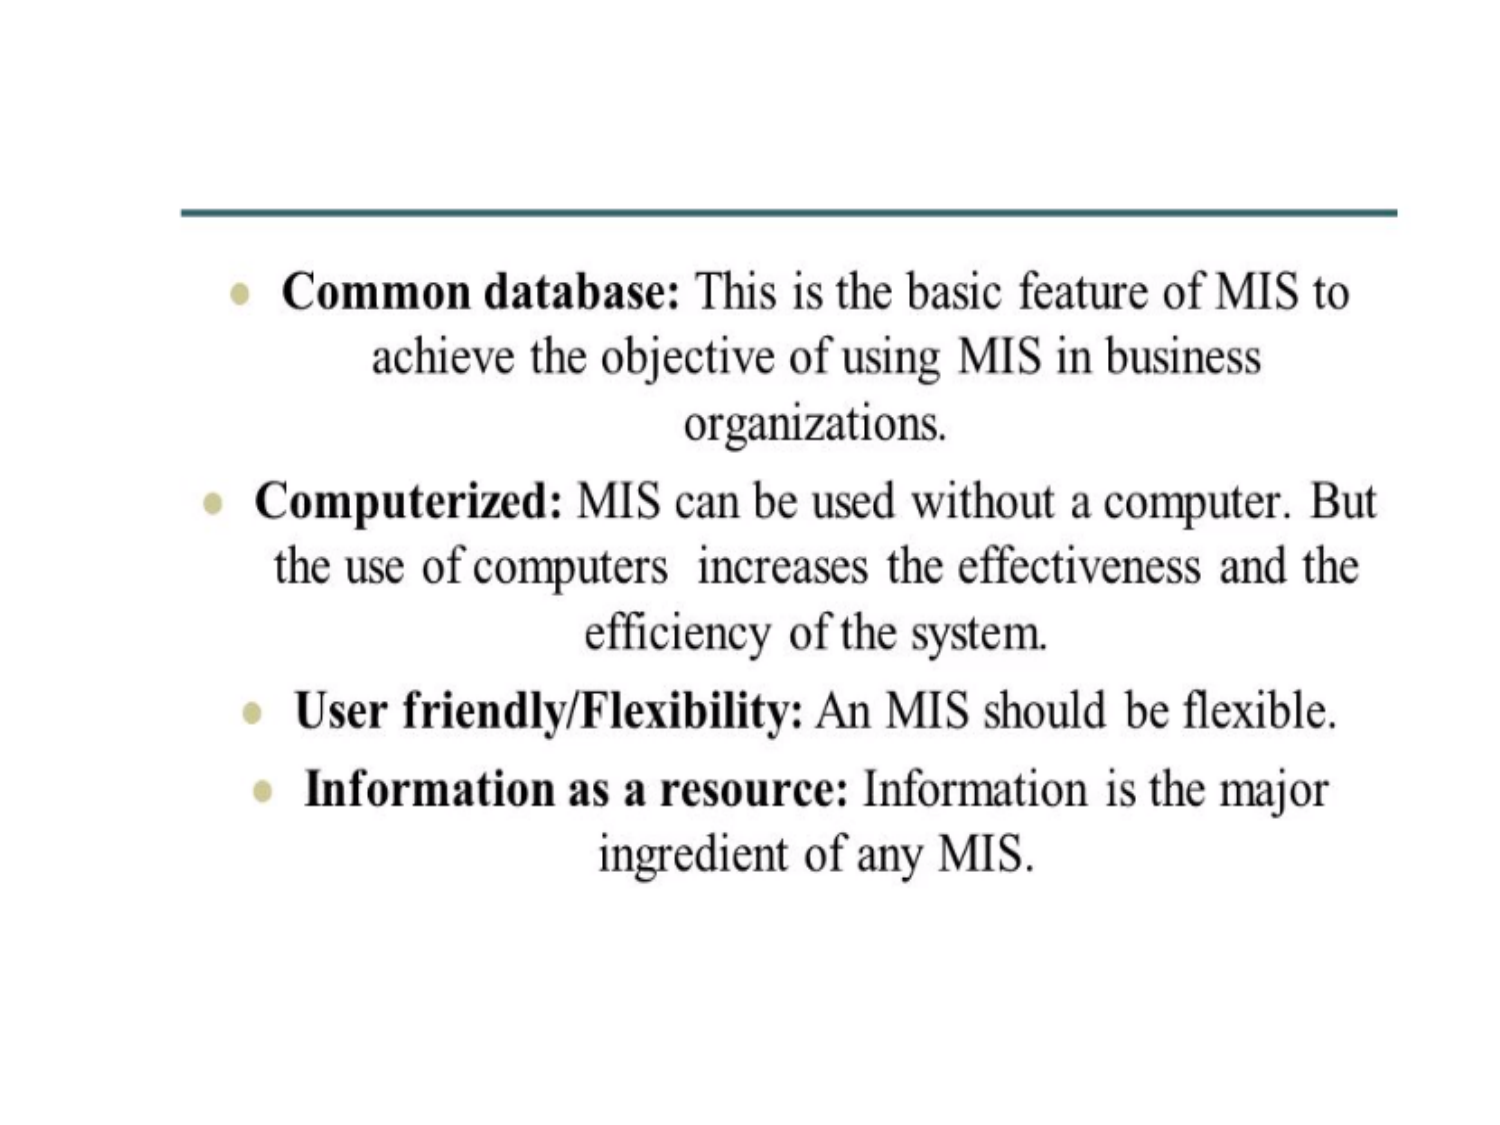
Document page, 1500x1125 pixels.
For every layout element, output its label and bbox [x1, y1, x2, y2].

picture [162, 187, 1426, 926]
